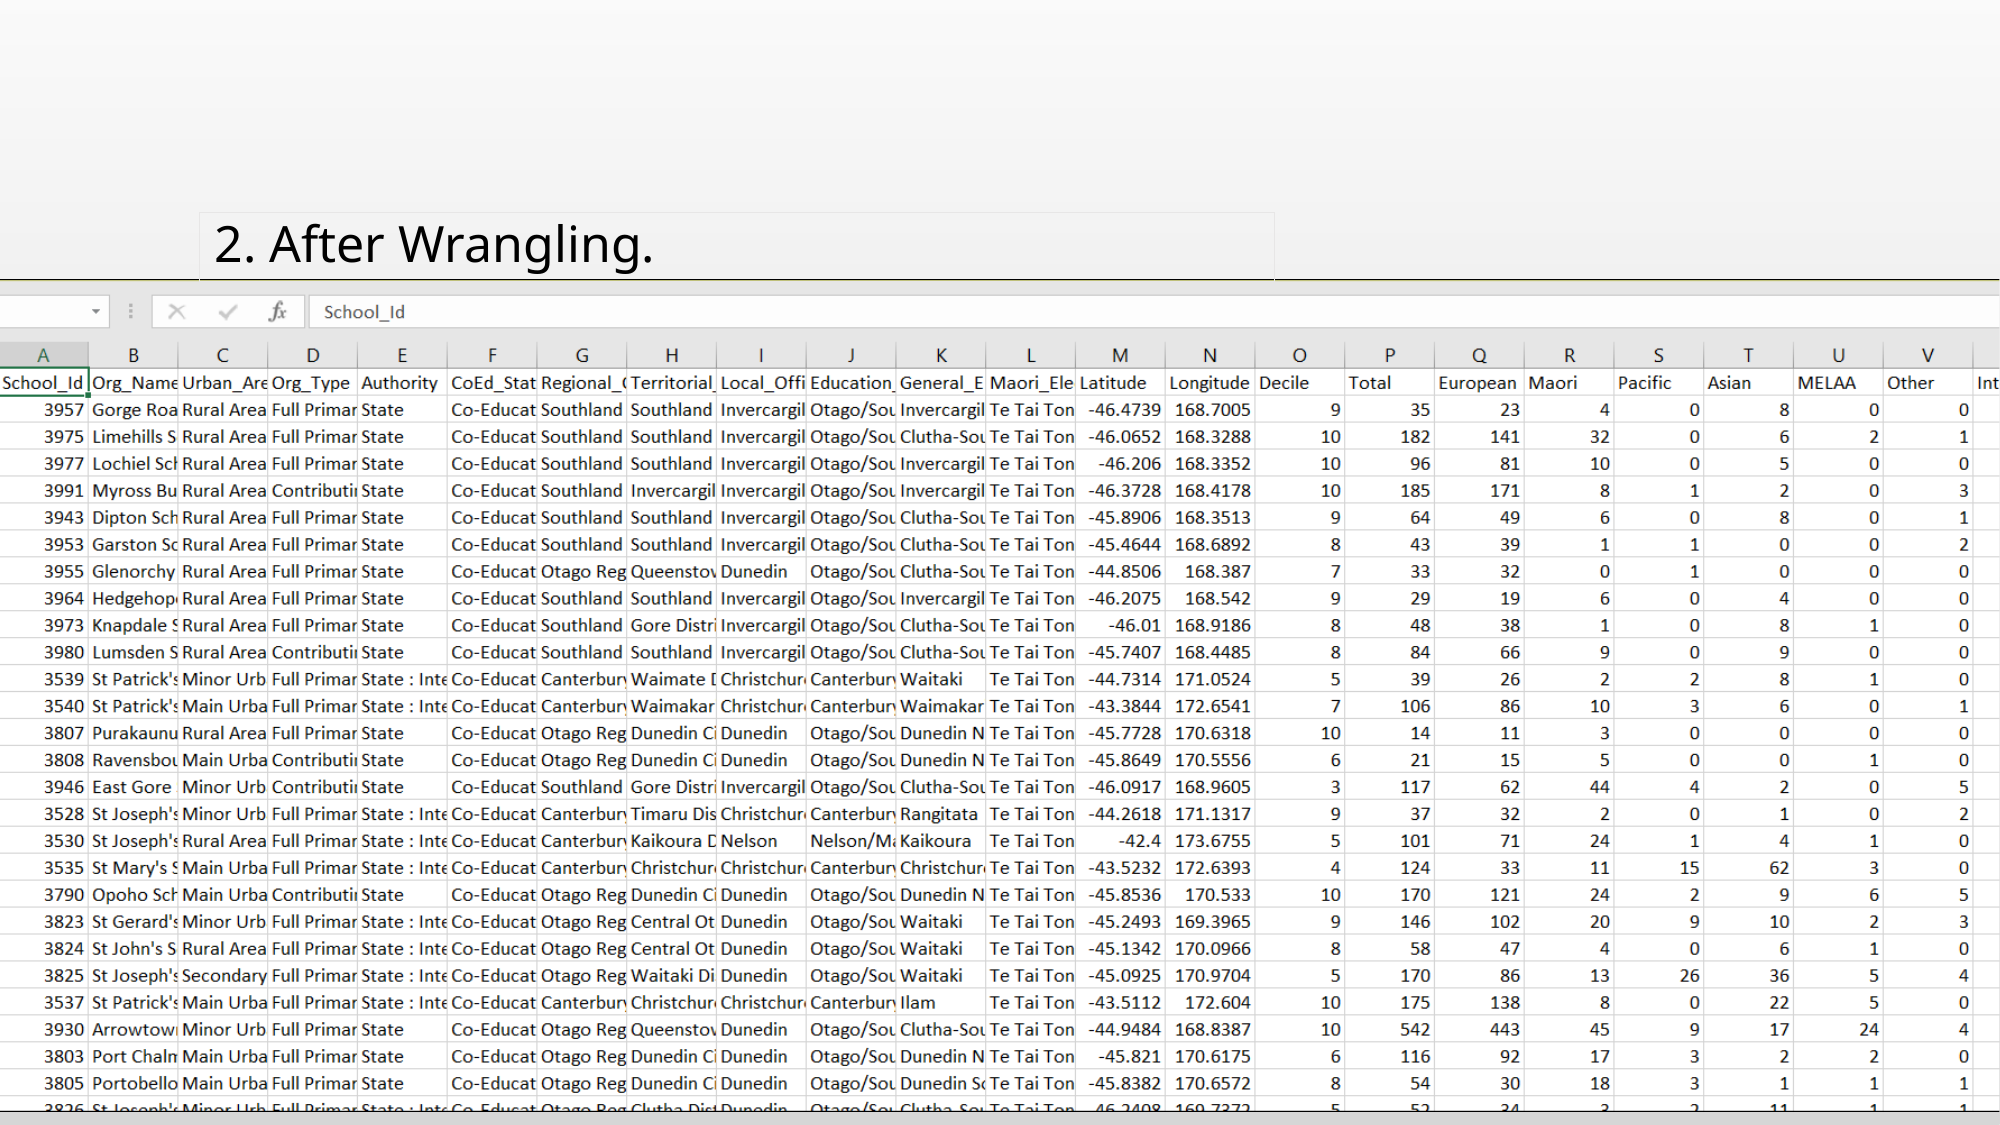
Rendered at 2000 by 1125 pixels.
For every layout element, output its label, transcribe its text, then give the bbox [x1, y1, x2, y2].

text_box 2. After Wrangling. [199, 212, 1275, 279]
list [0, 279, 2000, 1112]
